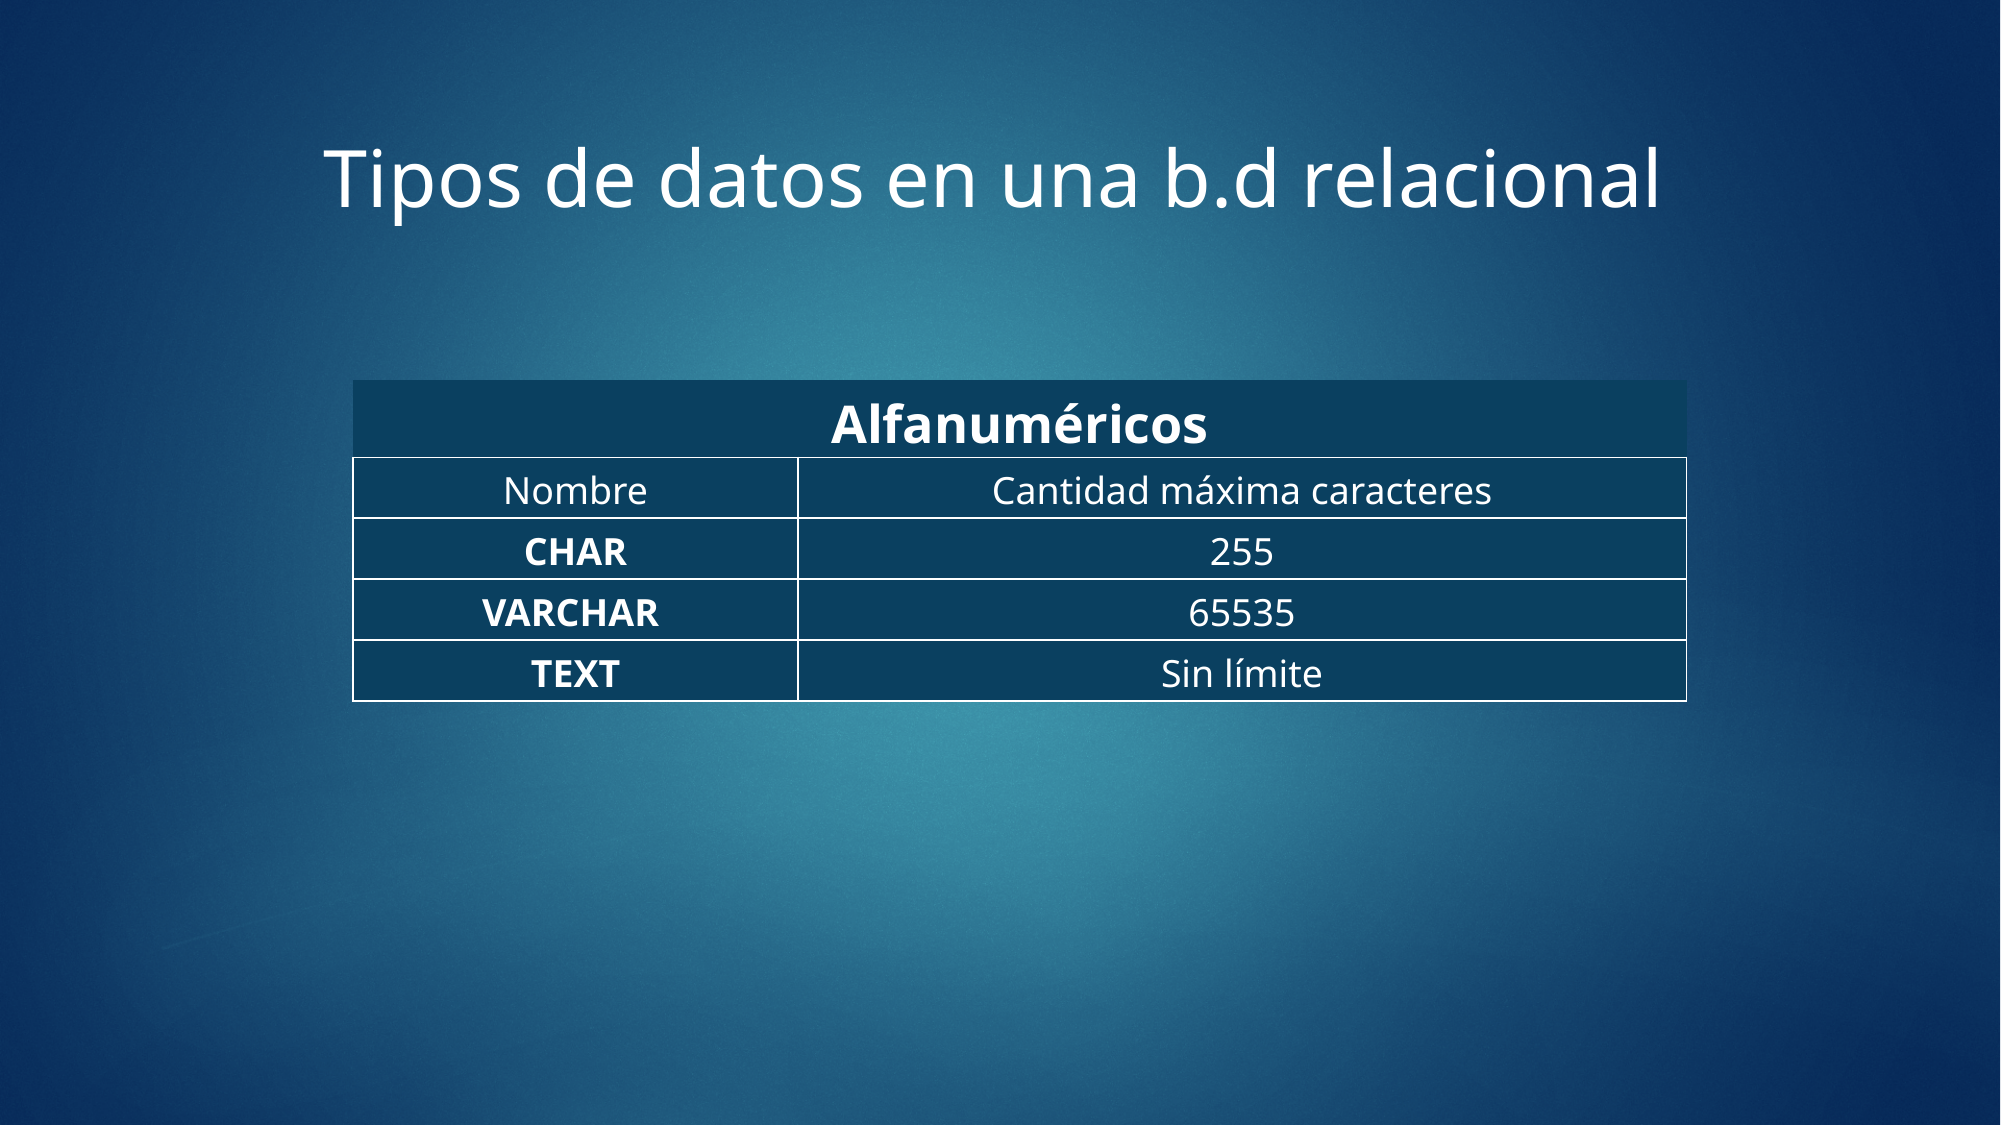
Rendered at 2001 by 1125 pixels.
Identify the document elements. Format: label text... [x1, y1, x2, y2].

table_cell VARCHAR [354, 580, 797, 639]
table_cell Cantidad máxima caracteres [799, 458, 1686, 517]
table_cell 255 [799, 519, 1686, 578]
table_header Alfanuméricos [353, 380, 1687, 457]
table_cell 65535 [799, 580, 1686, 639]
table_cell CHAR [354, 519, 797, 578]
table_cell Nombre [354, 458, 797, 517]
table_cell TEXT [354, 641, 797, 700]
text_box Tipos de datos en una b.d relacional [105, 121, 1882, 232]
table_cell Sin límite [799, 641, 1686, 700]
